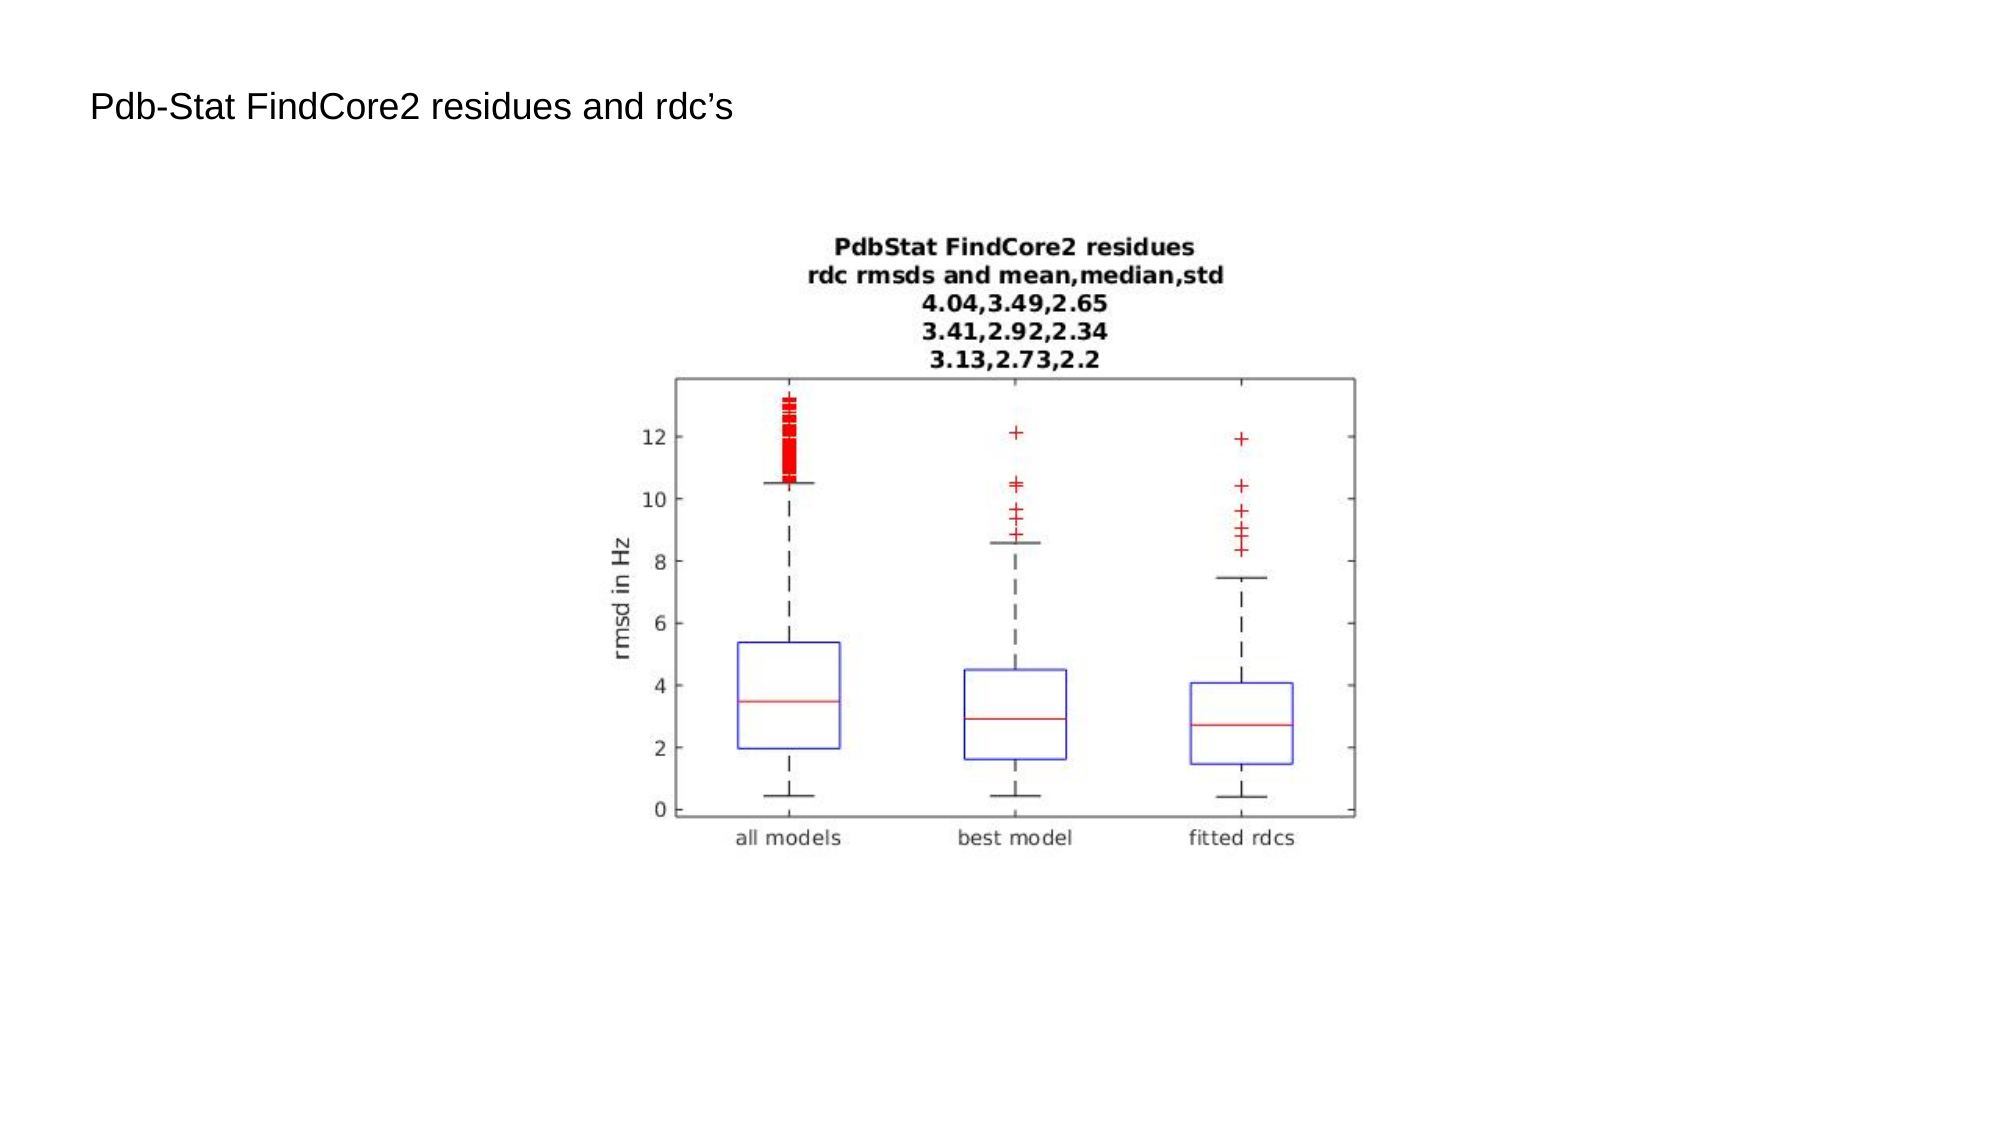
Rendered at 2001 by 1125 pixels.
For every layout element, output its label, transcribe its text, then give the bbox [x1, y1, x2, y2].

text_box Pdb-Stat FindCore2 residues and rdc’s [74, 74, 1395, 132]
picture [562, 232, 1438, 889]
